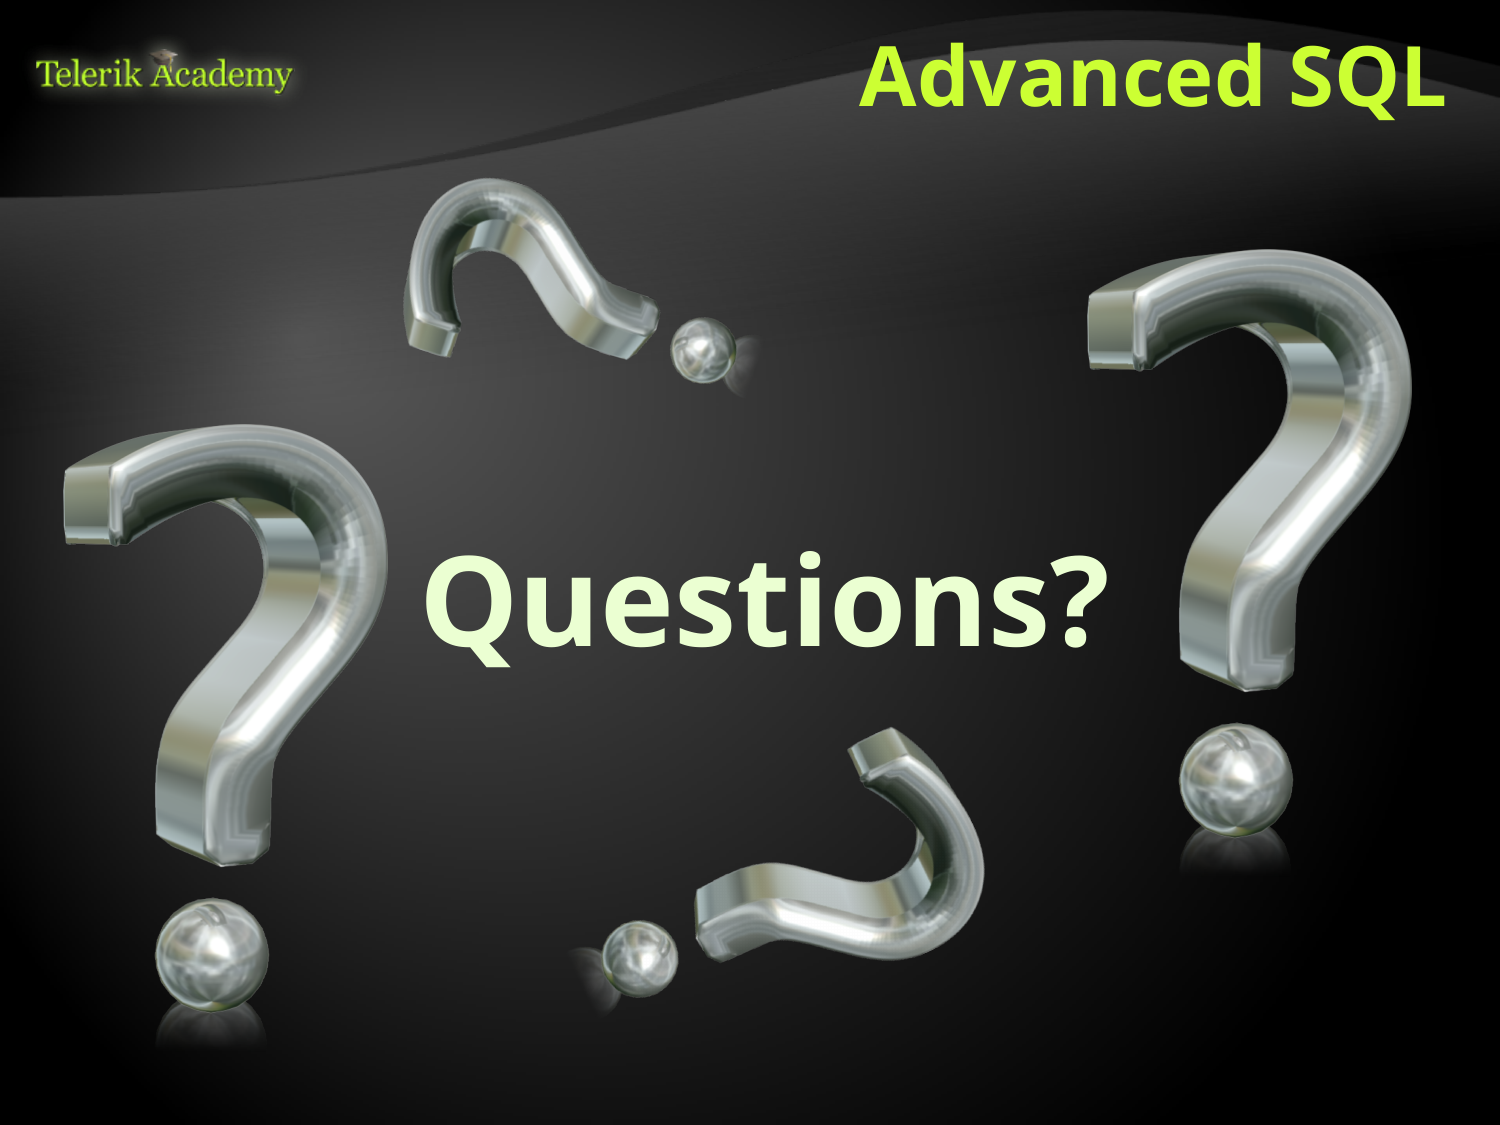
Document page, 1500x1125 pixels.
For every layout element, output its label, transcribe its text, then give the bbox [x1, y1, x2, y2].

picture [0, 0, 1500, 1125]
list Questions? [394, 523, 1080, 663]
title Advanced SQL [300, 12, 1463, 150]
